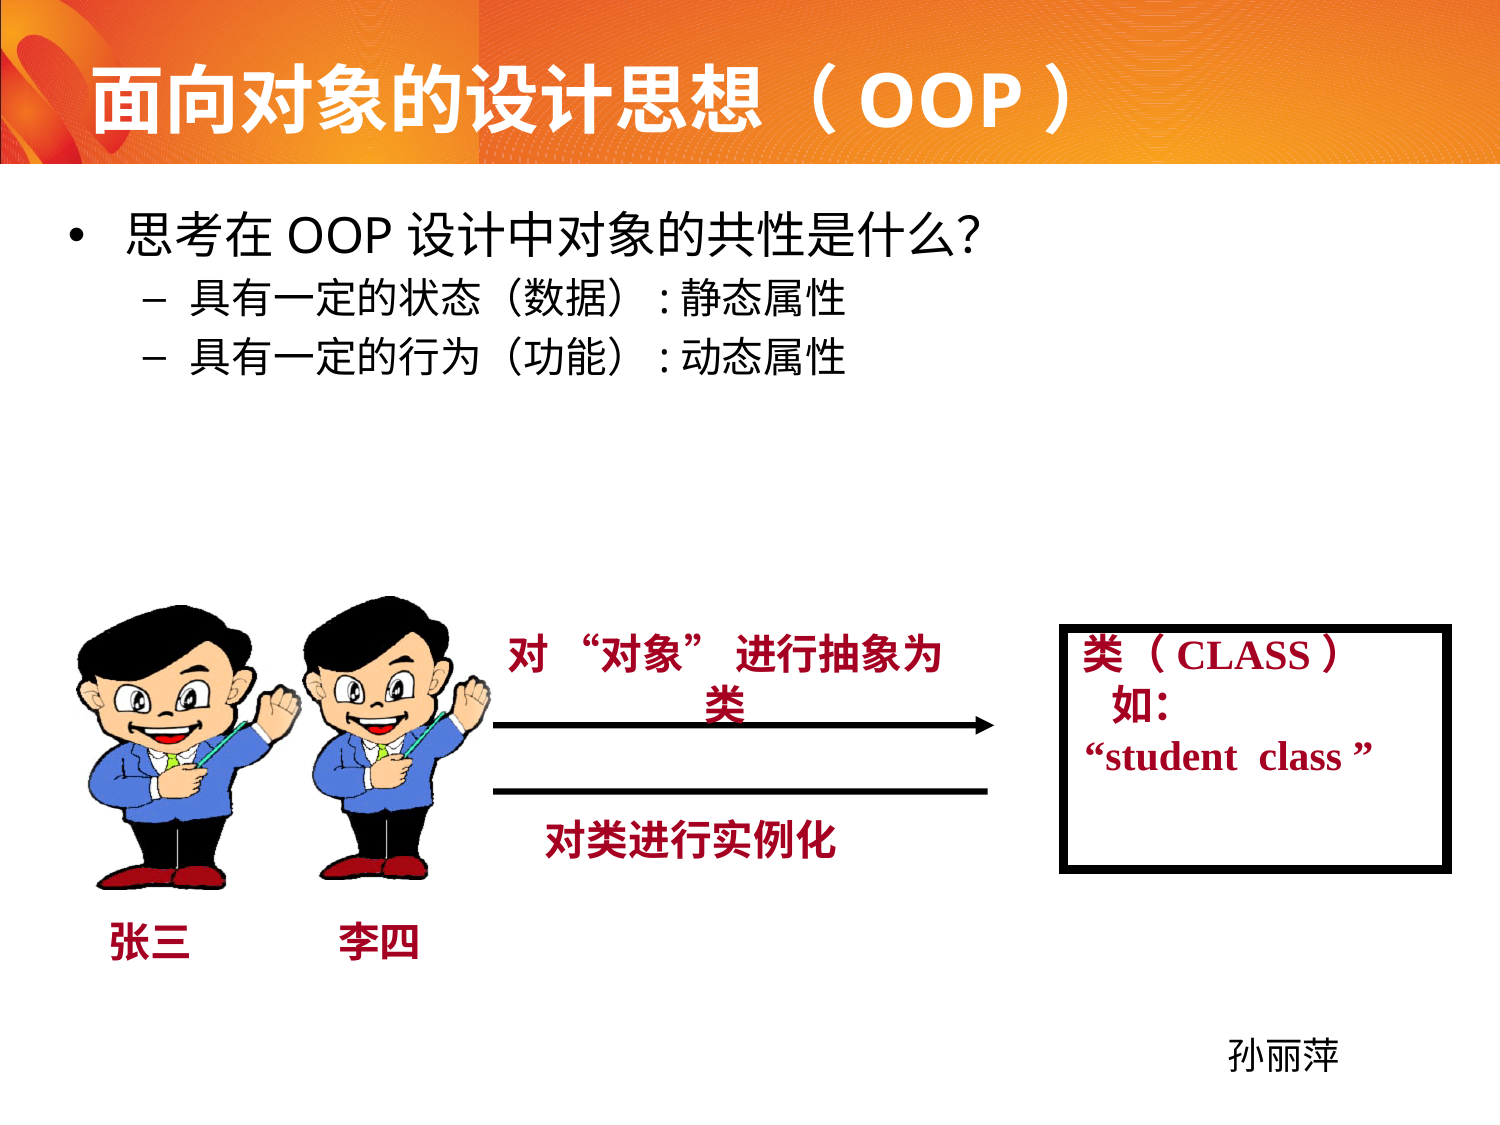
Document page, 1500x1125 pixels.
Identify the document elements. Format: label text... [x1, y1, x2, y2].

picture [0, 0, 1500, 164]
list 思考在OOP设计中对象的共性是什么？ 具有一定的状态（数据）:静态属性 具有一定的行为（功能）:动态属性 [53, 184, 1449, 999]
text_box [76, 605, 1448, 996]
picture [302, 595, 493, 881]
title 面向对象的设计思想（OOP） [75, 45, 1425, 167]
